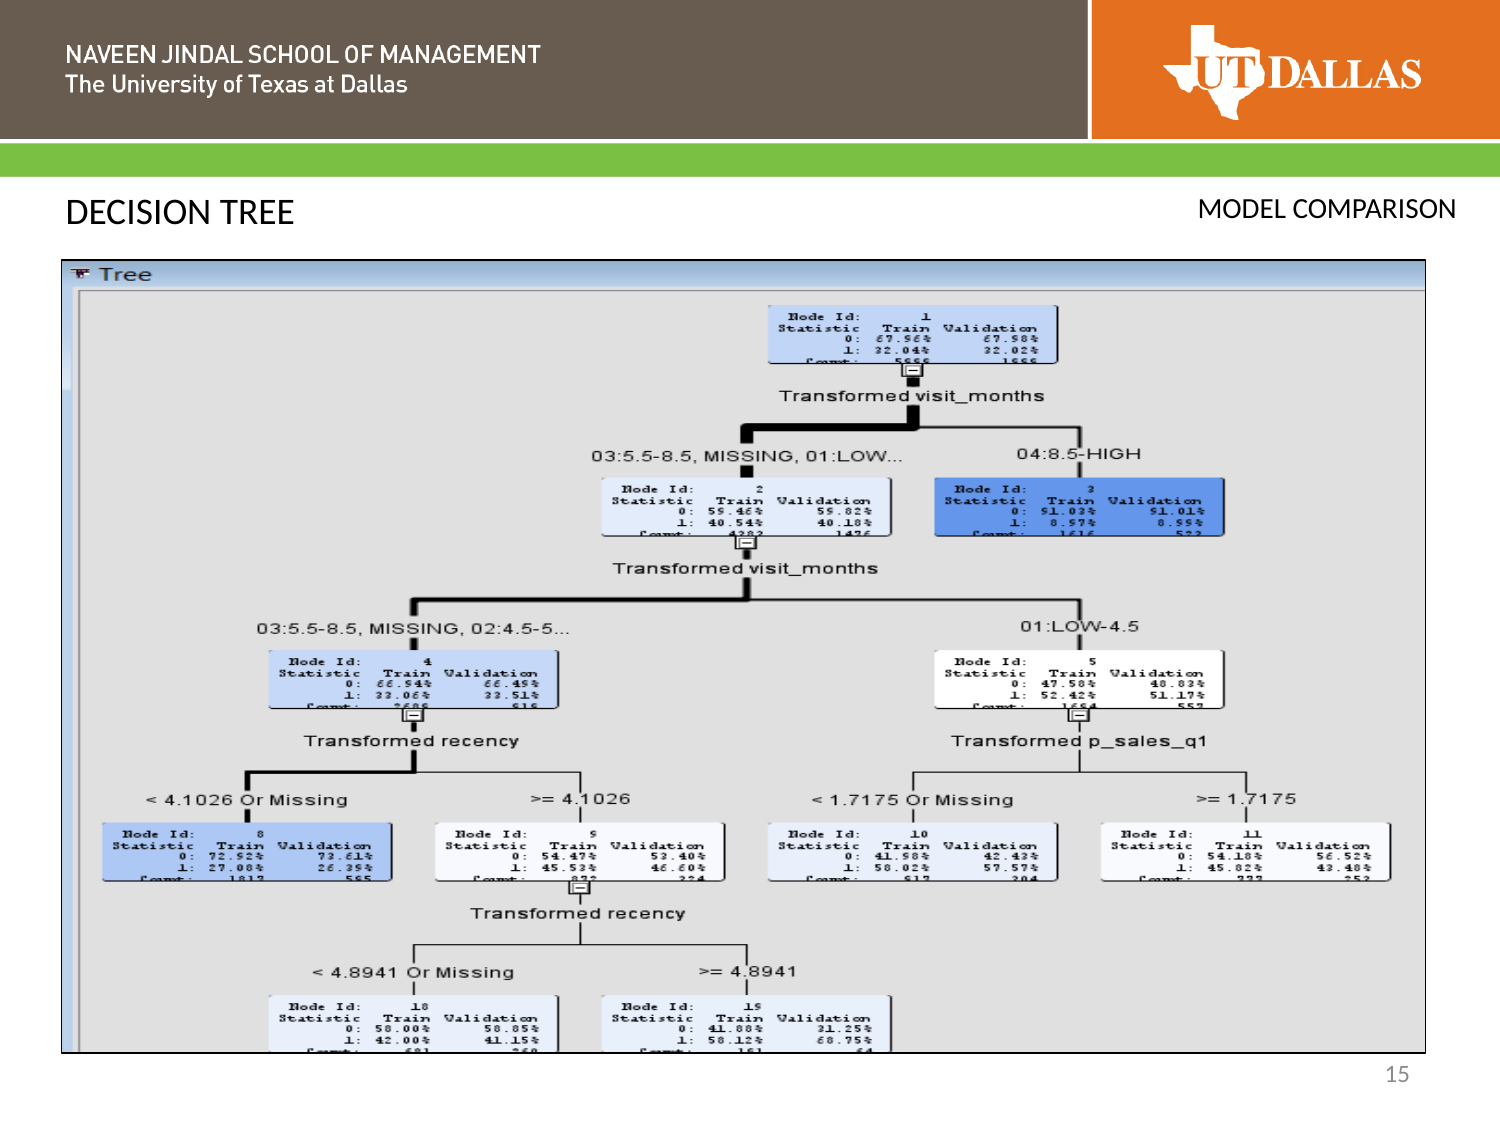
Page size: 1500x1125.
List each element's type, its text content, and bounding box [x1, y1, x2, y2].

text_box DECISION TREE [50, 179, 663, 240]
picture [0, 0, 1500, 1125]
text_box MODEL COMPARISON [1182, 182, 1500, 232]
slide_number 15 [1074, 1060, 1425, 1103]
